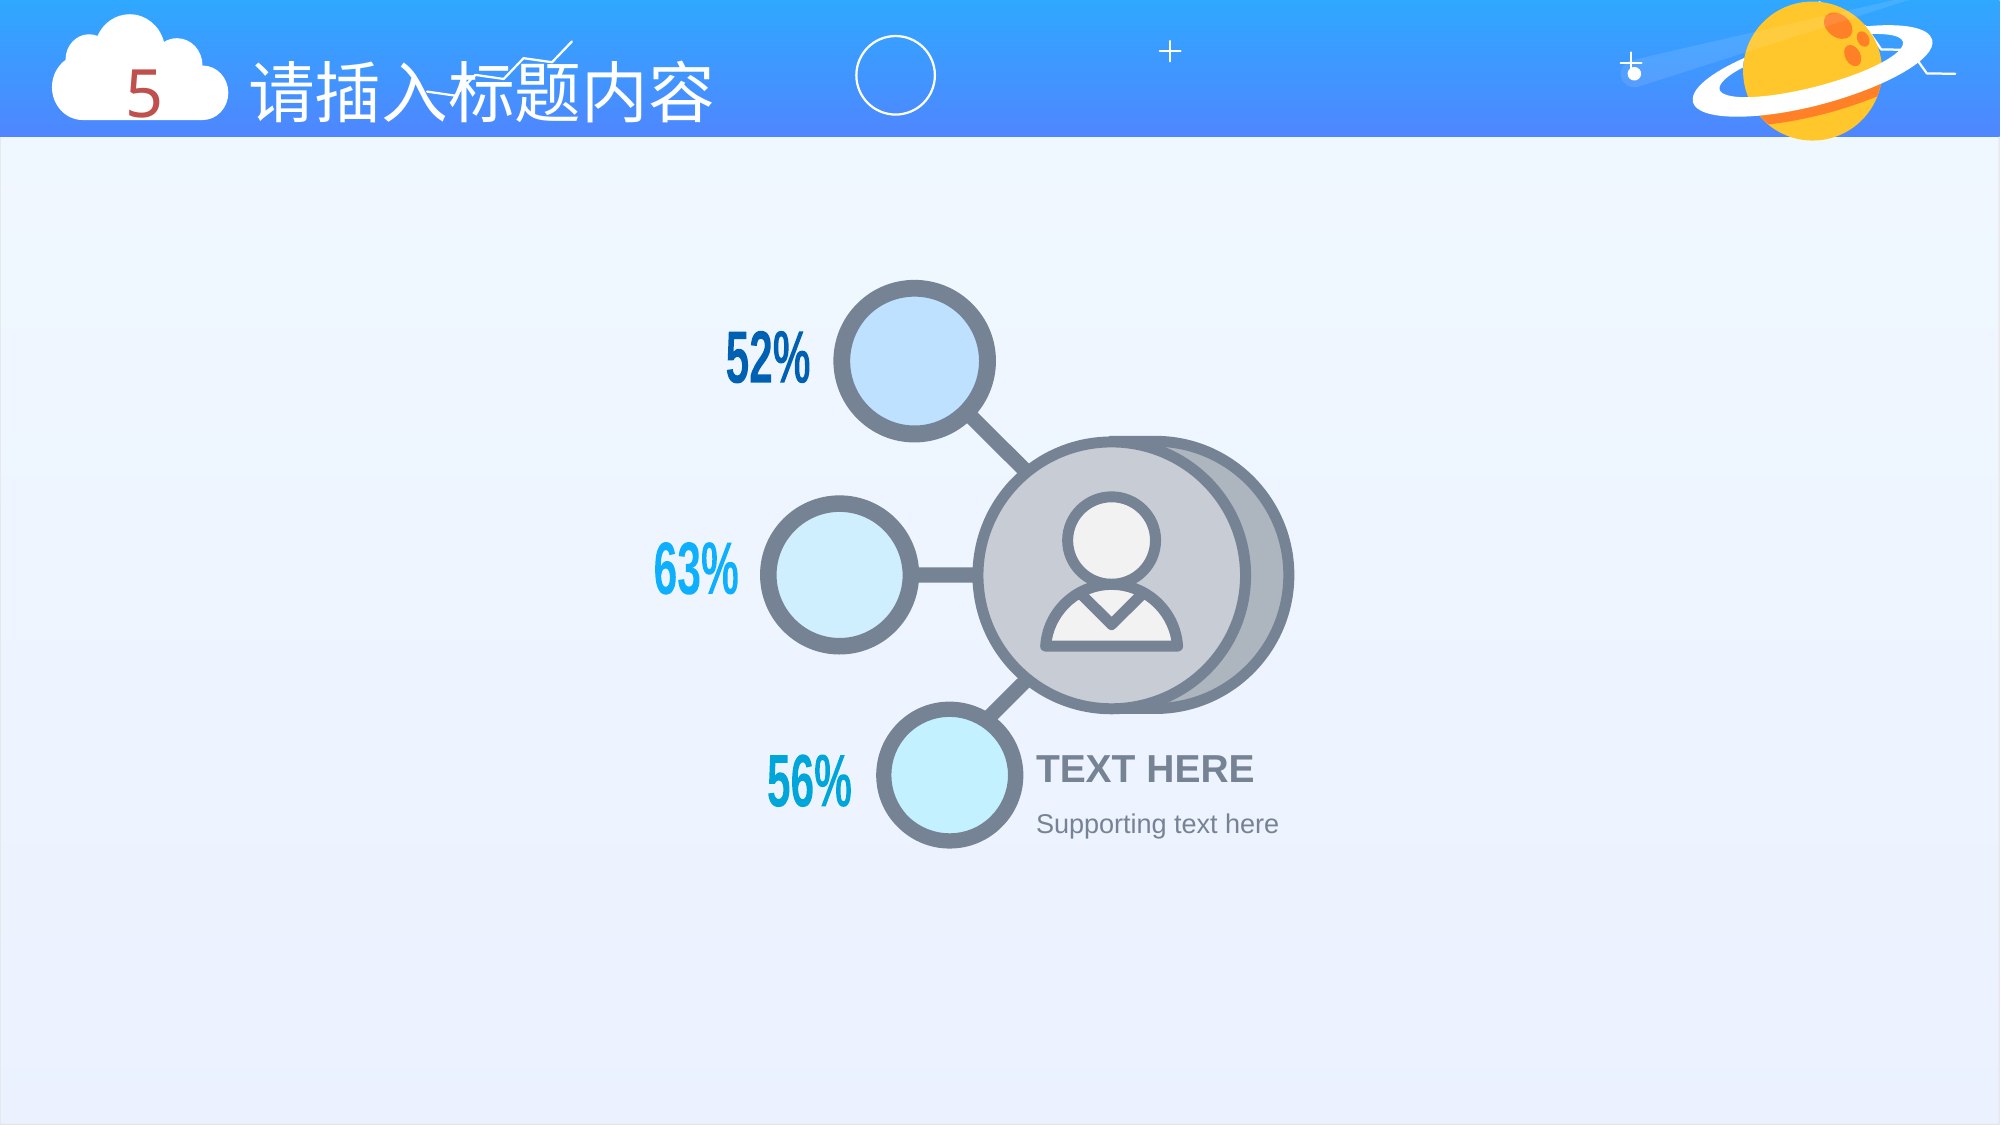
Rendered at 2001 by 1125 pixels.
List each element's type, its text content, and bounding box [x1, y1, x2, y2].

text_box [71, 14, 192, 43]
text_box 5 请插入标题内容 [52, 43, 789, 138]
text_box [655, 271, 1345, 853]
